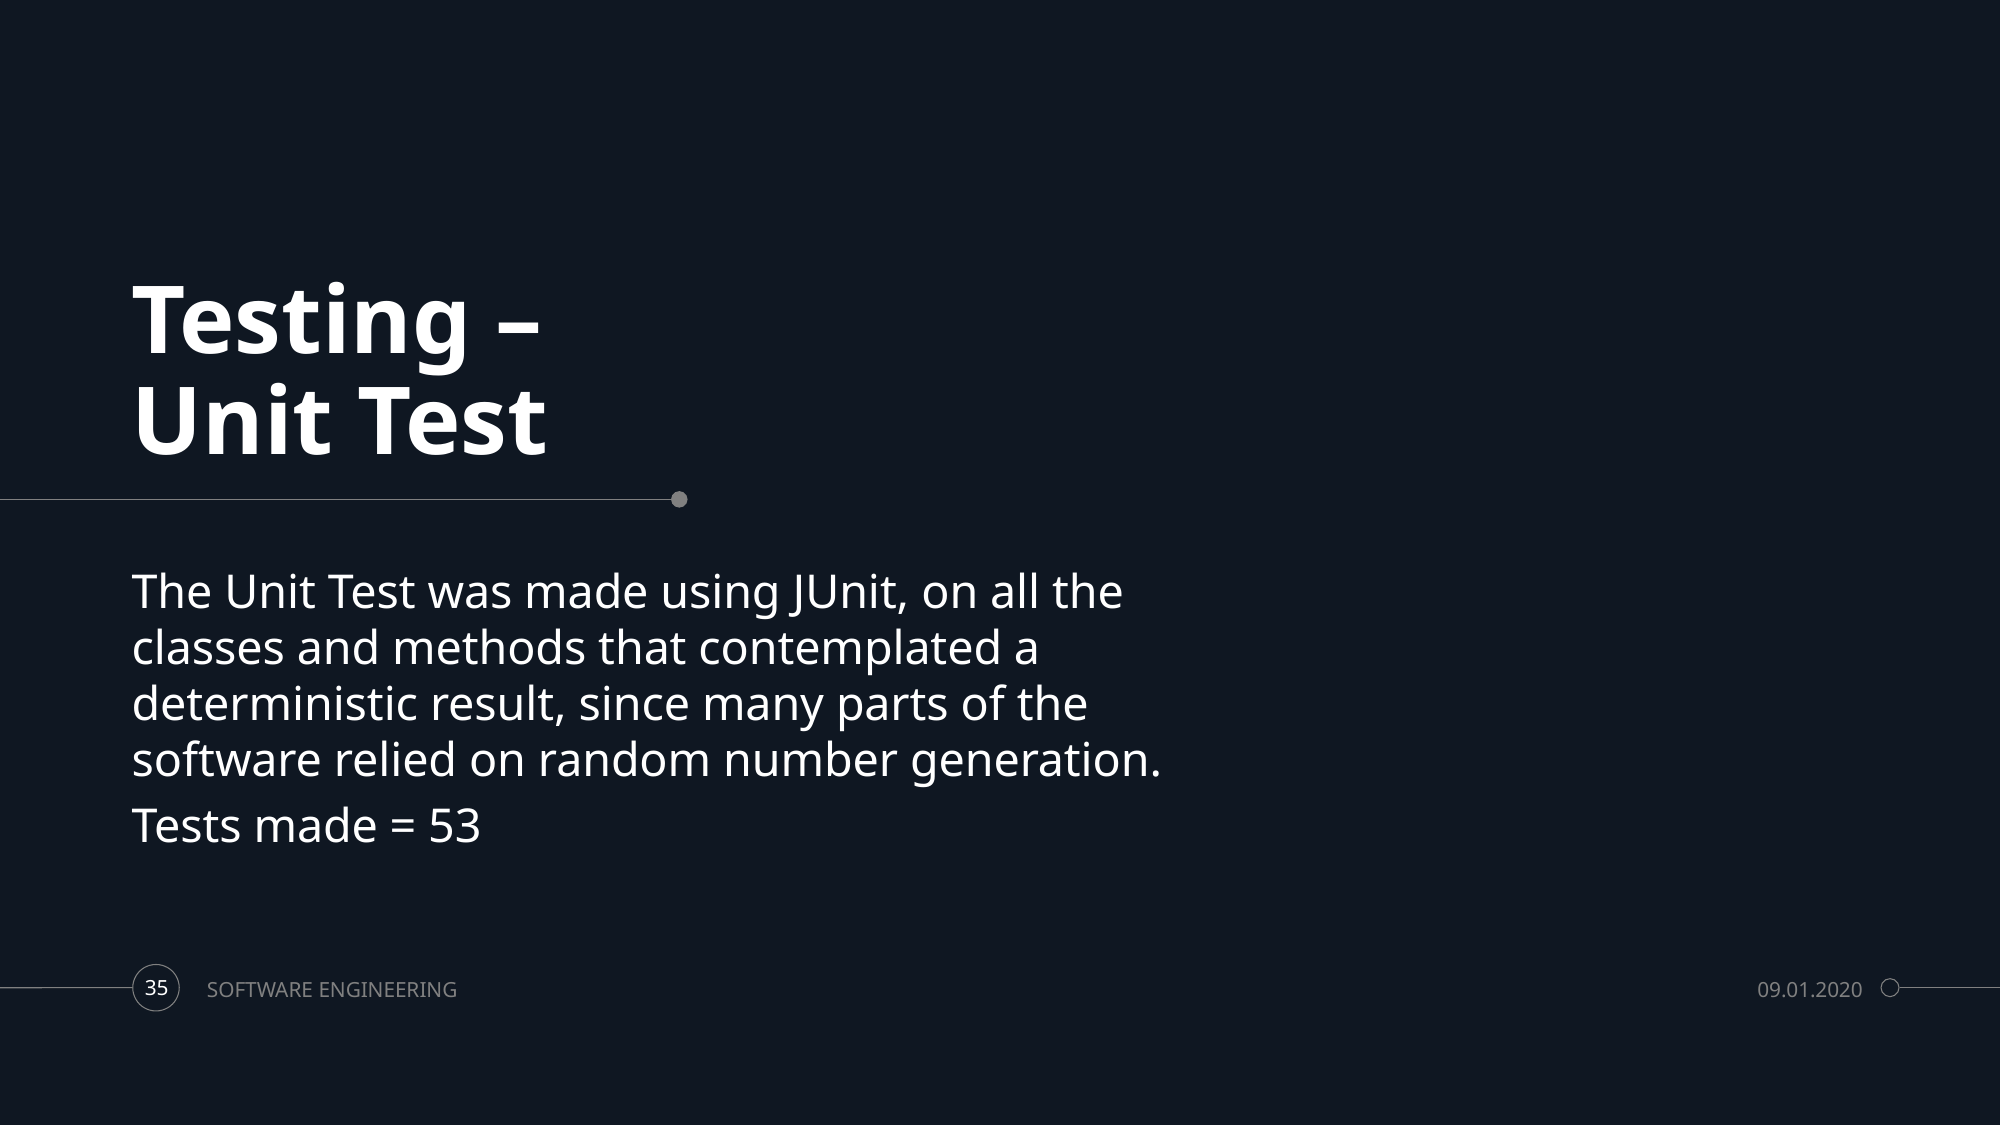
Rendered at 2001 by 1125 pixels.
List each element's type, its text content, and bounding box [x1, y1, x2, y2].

slide_number 35 [127, 964, 186, 1014]
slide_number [1643, 964, 1863, 1014]
text_box The Unit Test was made using JUnit, on all the classes and methods that contemplated a deterministic result, since many parts of the software relied on random number generation. Tests made = 53 [131, 562, 1181, 886]
footer SOFTWARE ENGINEERING [191, 964, 671, 1014]
title Testing – Unit Test [131, 342, 956, 475]
